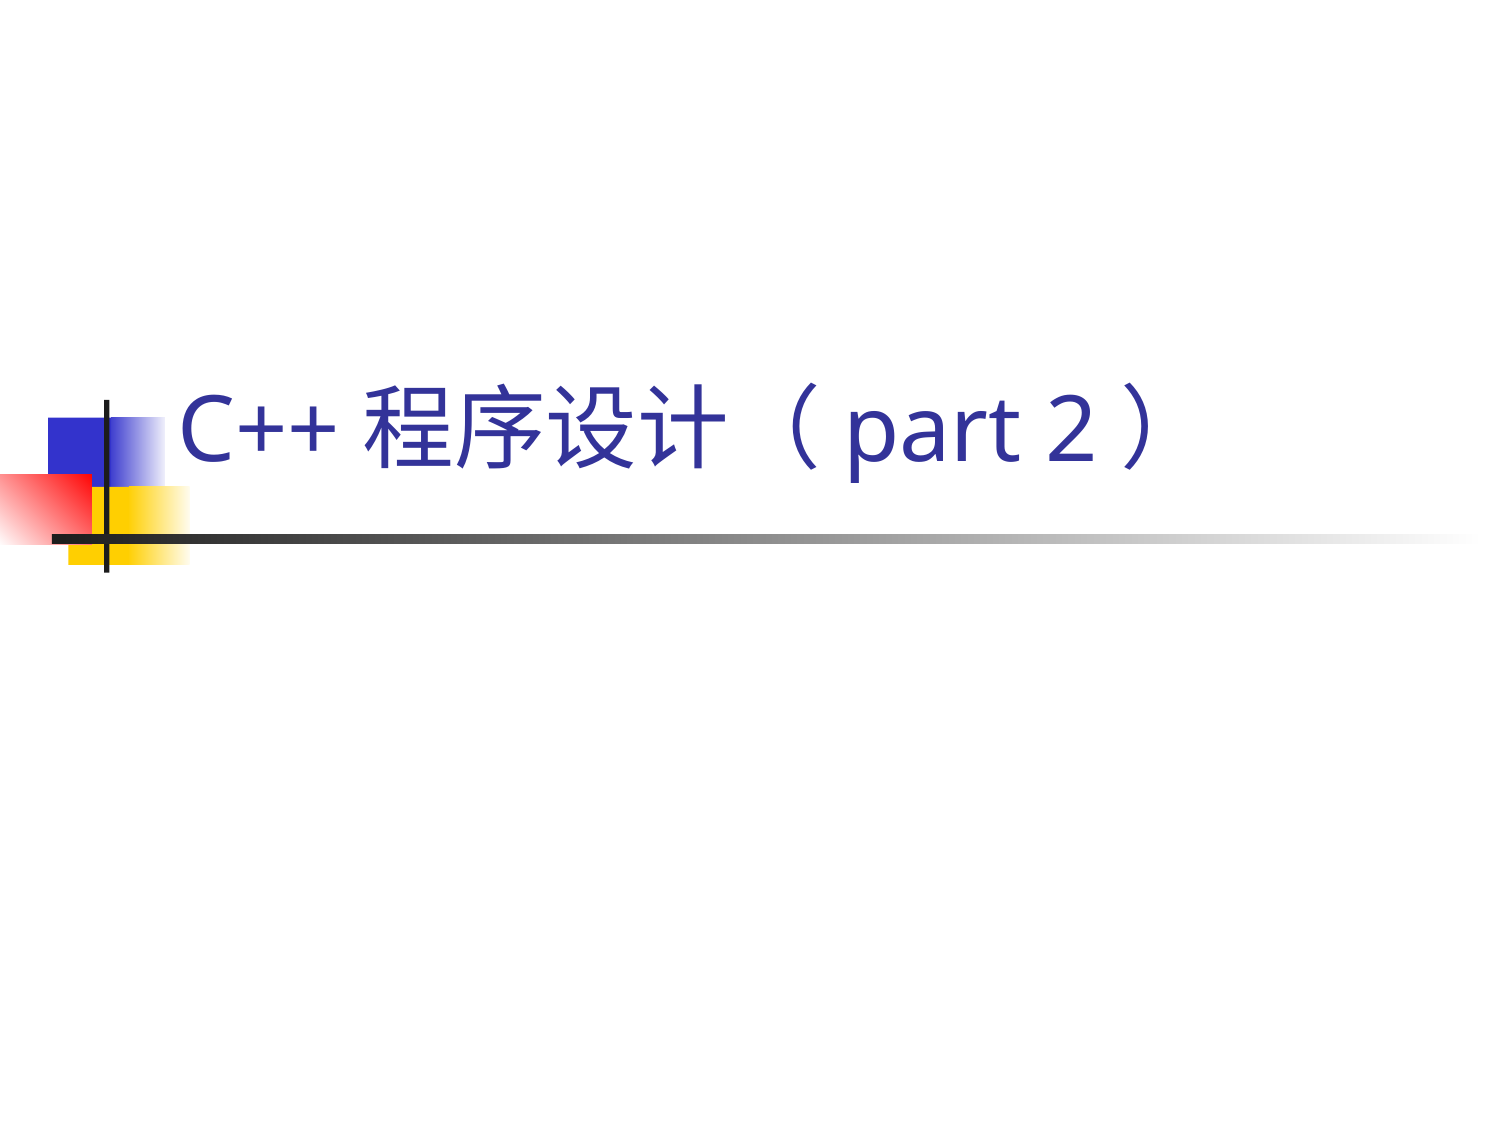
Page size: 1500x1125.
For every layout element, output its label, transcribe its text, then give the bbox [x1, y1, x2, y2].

title C++程序设计（part 2） [162, 299, 1438, 488]
